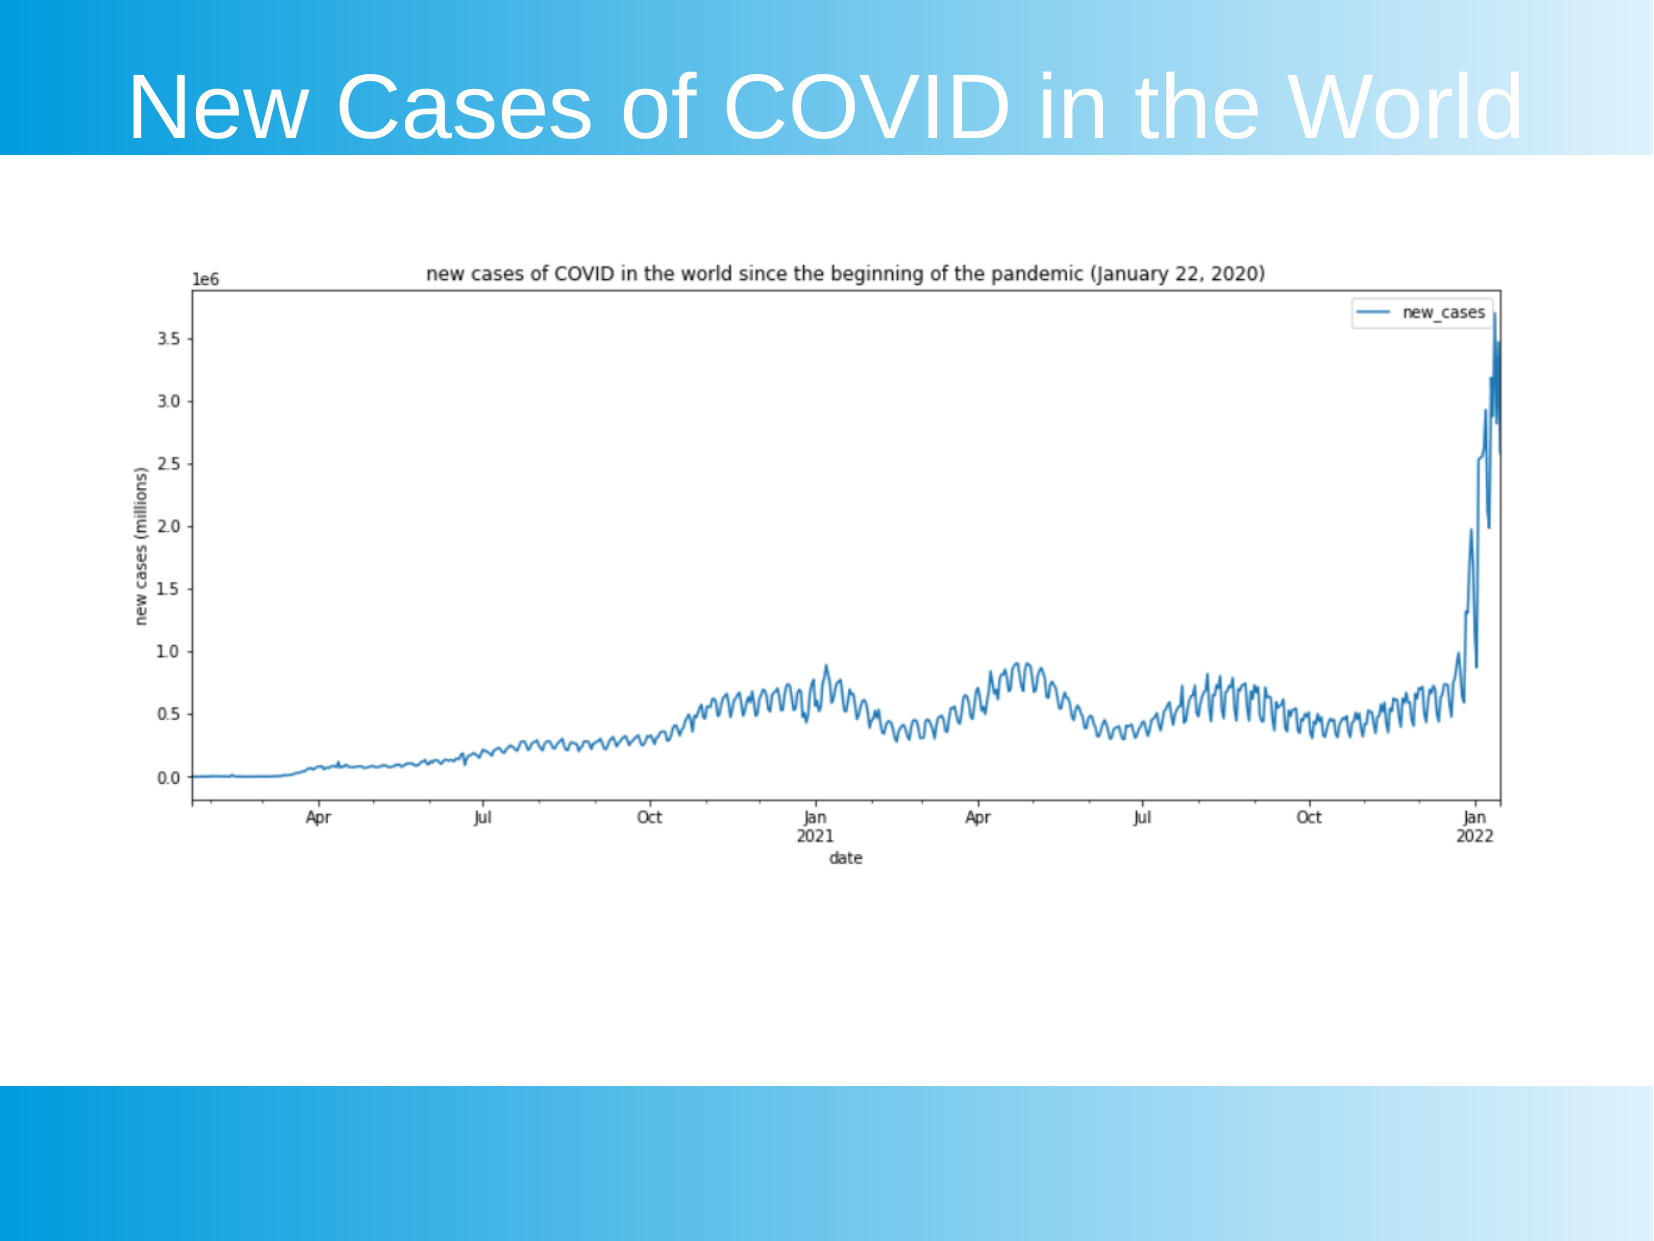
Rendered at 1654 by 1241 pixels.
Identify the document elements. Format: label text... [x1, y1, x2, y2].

text_box New Cases of COVID in the World [82, 46, 1571, 157]
picture [98, 254, 1571, 898]
